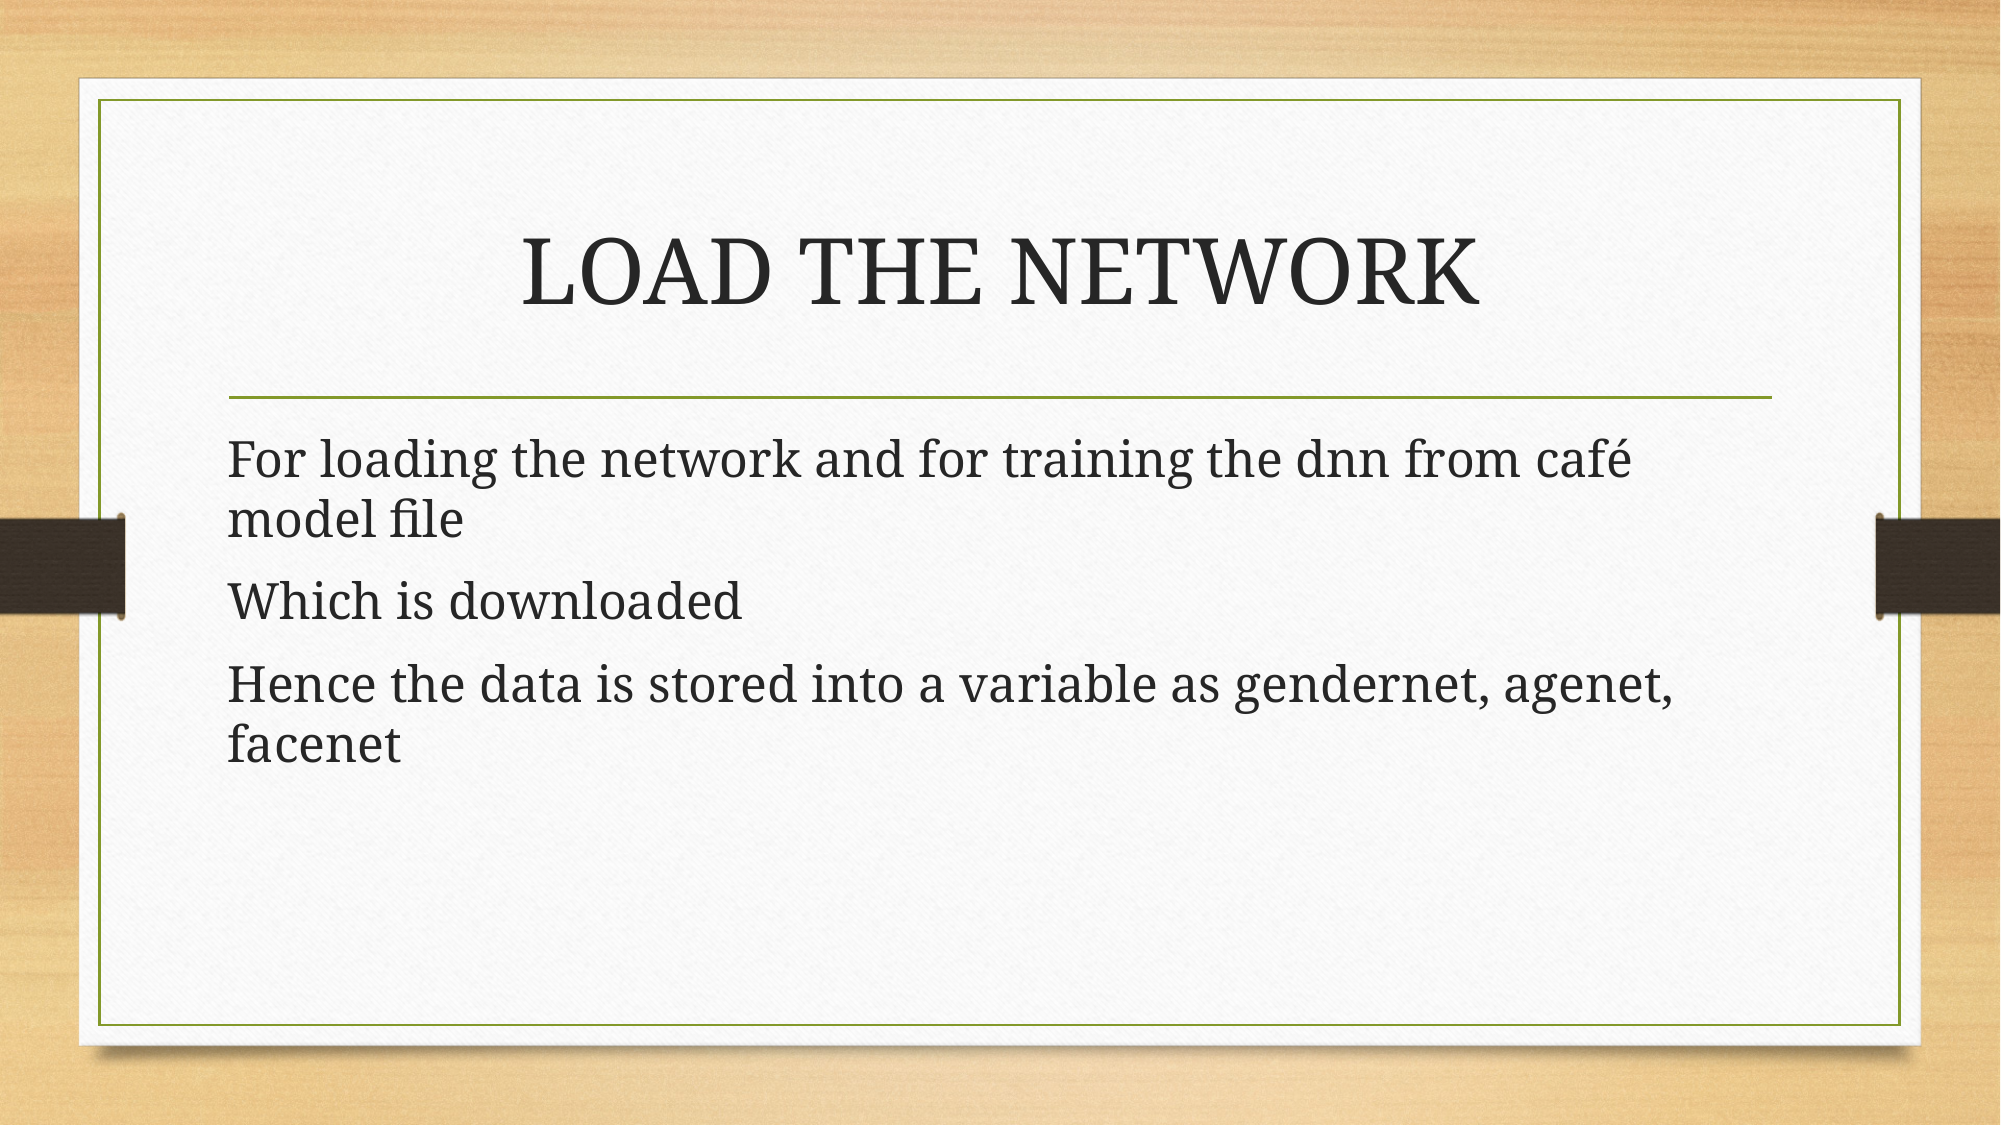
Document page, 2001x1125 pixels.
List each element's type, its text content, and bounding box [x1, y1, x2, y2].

picture [0, 0, 2001, 1125]
list For loading the network and for training the dnn from café model file Which is downloaded Hence the data is stored into a variable as gendernet, agenet, facenet [212, 419, 1788, 964]
title LOAD THE NETWORK [212, 161, 1788, 375]
